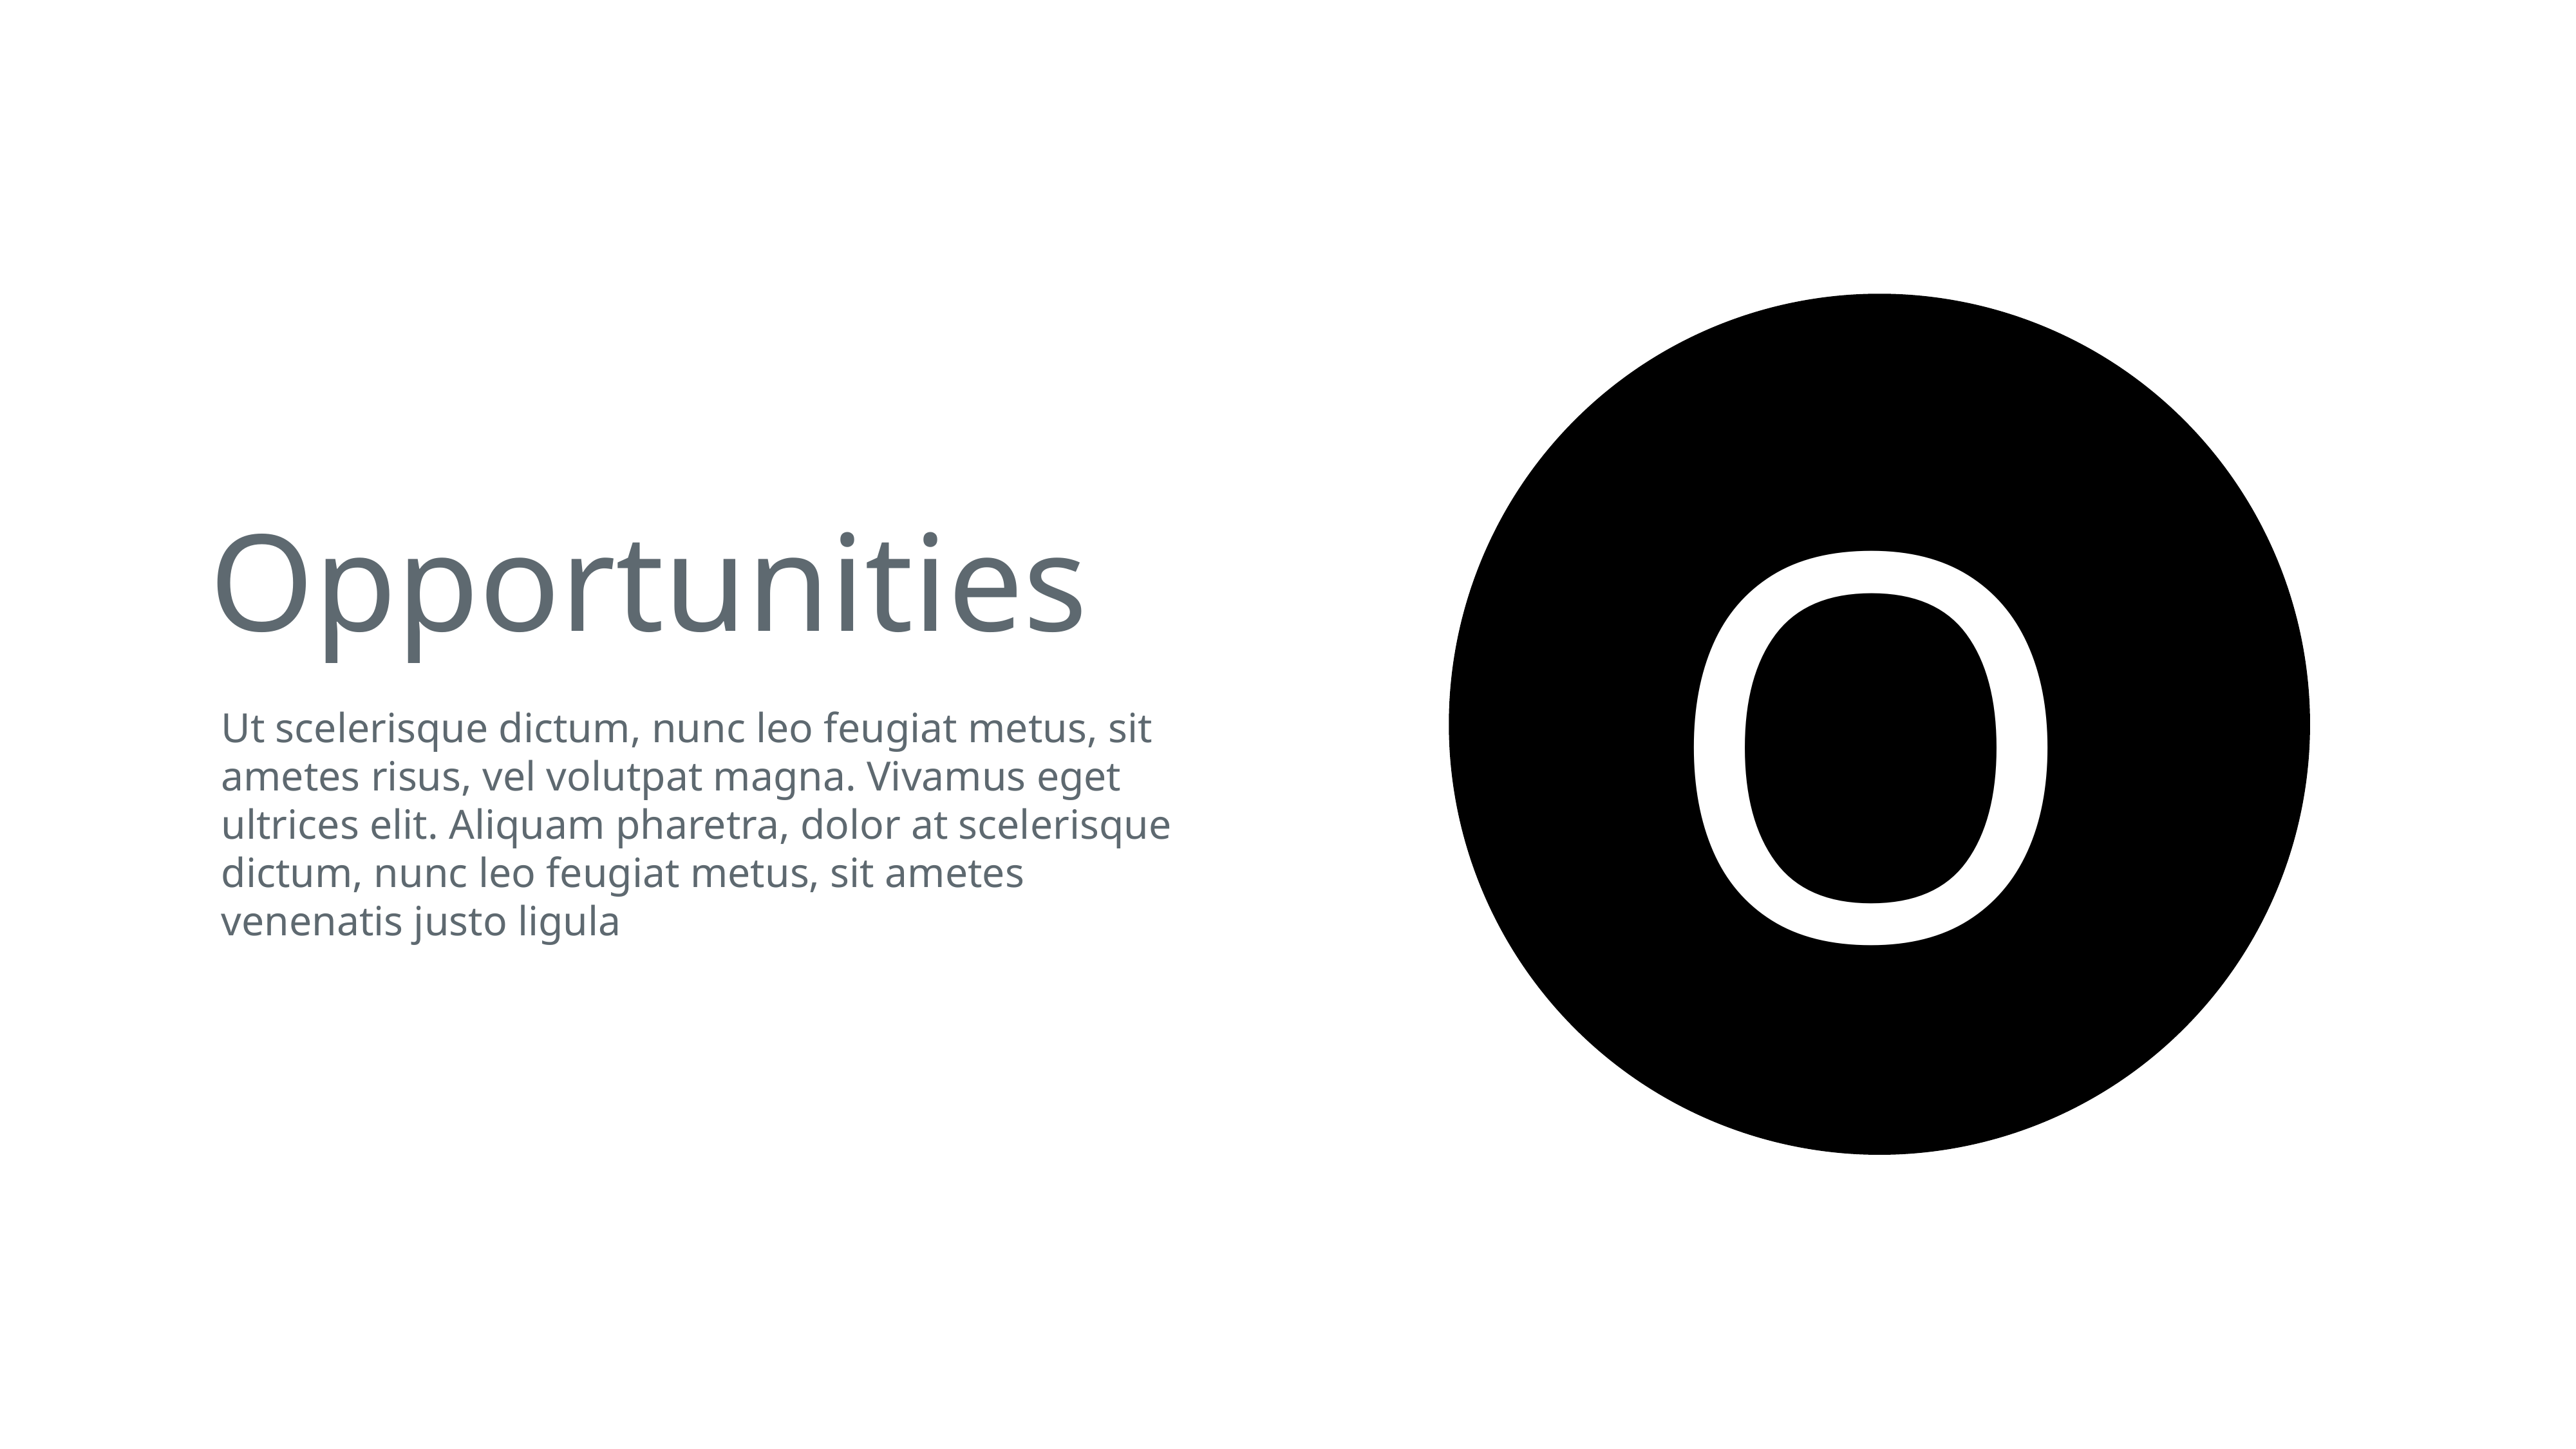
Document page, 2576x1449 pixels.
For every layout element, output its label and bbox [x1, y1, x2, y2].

picture [1449, 294, 2311, 1155]
text_box [200, 523, 1223, 1000]
